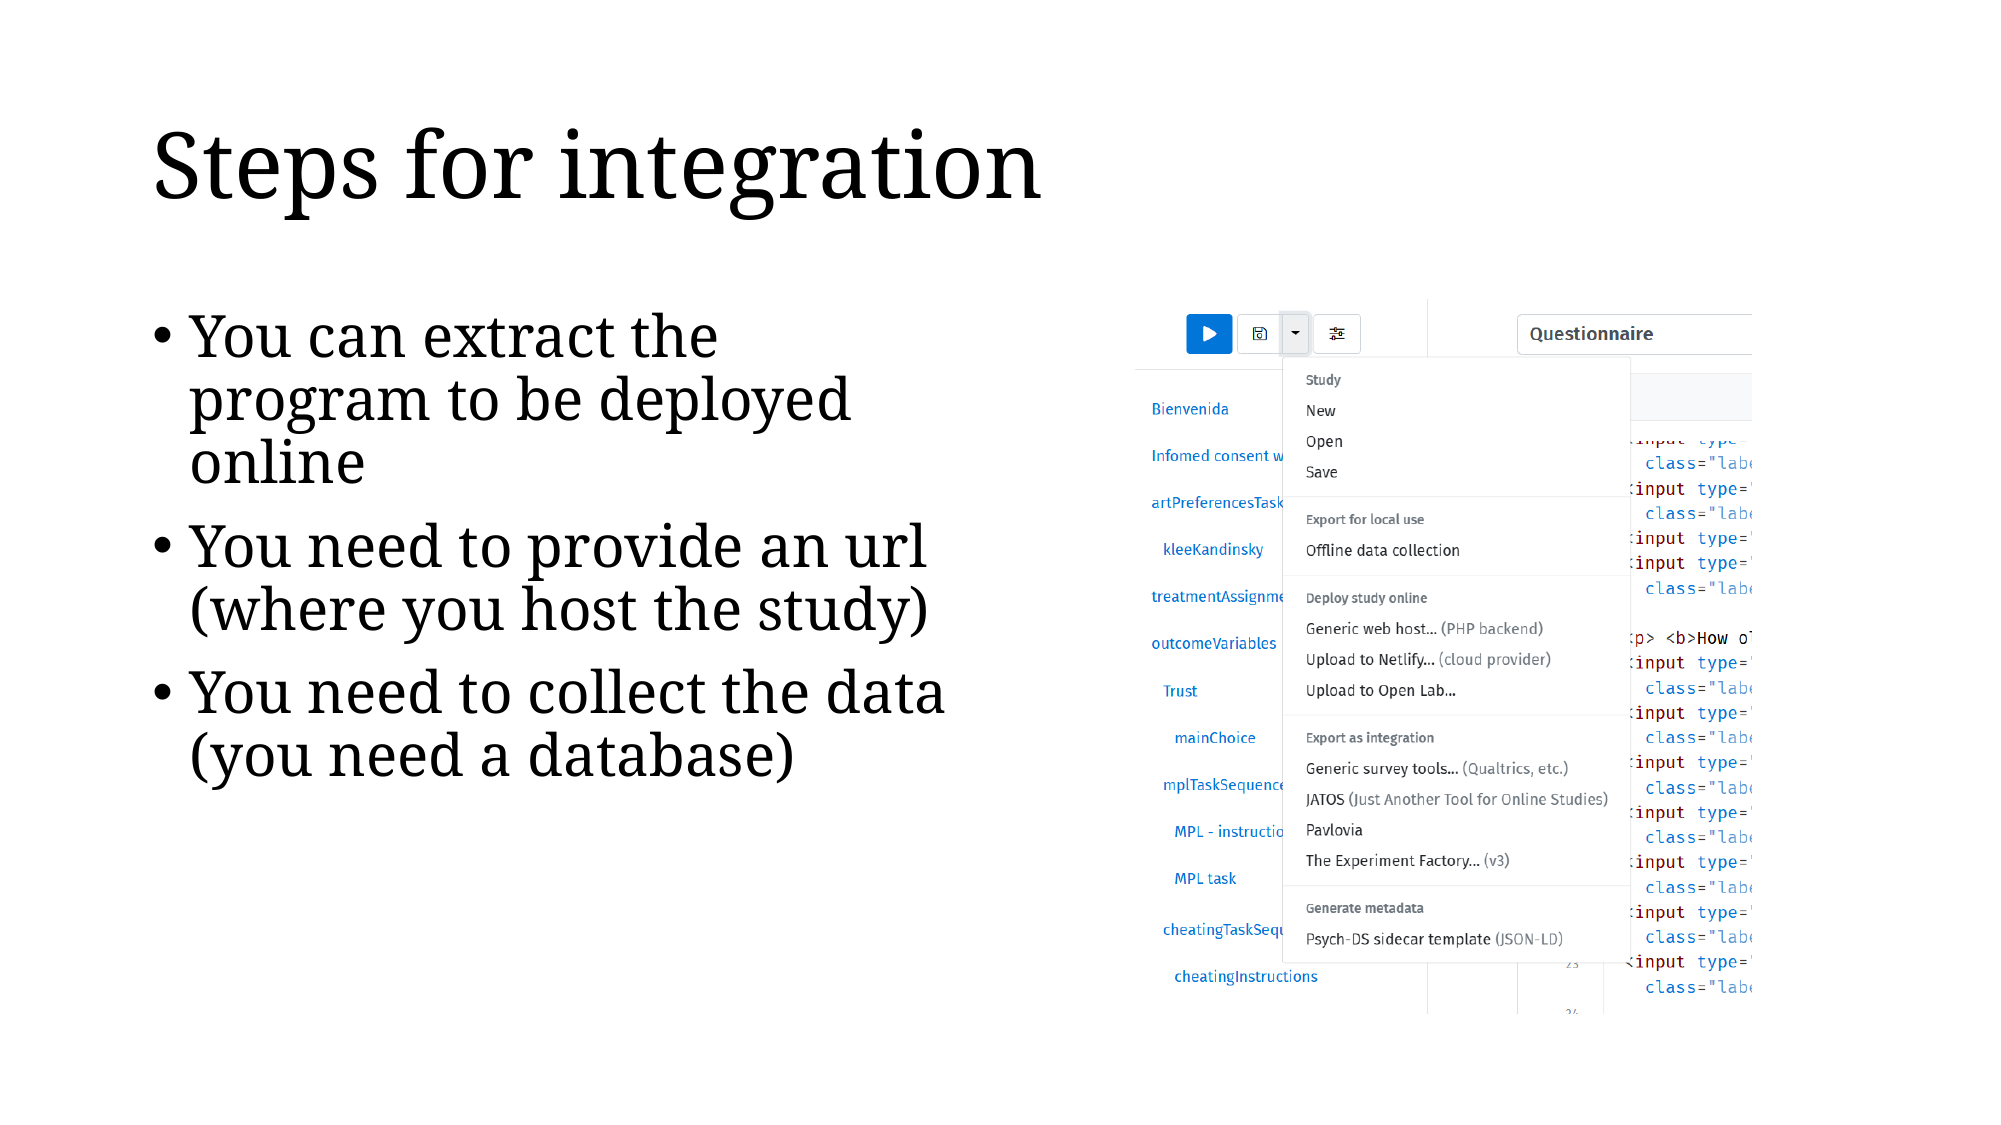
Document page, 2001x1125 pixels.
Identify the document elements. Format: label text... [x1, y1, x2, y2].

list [1122, 298, 1752, 1014]
title Steps for integration [137, 59, 1863, 278]
list You can extract the program to be deployed online You need to provide an url (where you host the study) You need to collect the data (you need a database) [137, 299, 988, 1014]
